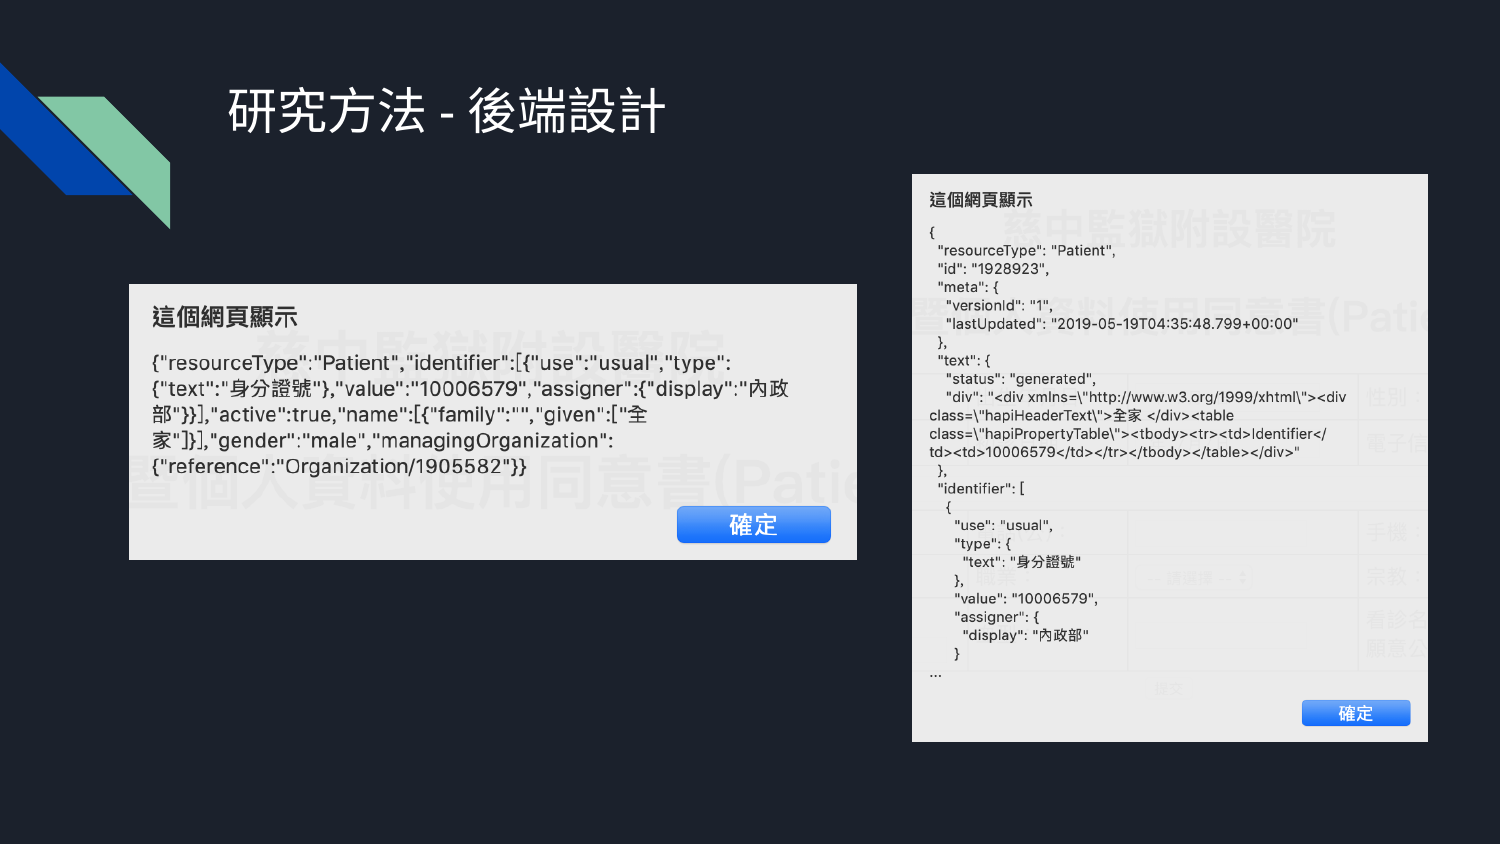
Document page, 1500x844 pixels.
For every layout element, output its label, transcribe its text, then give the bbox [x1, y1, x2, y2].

picture [912, 174, 1428, 742]
picture [129, 283, 858, 560]
title 研究方法-後端設計 [212, 64, 1368, 215]
